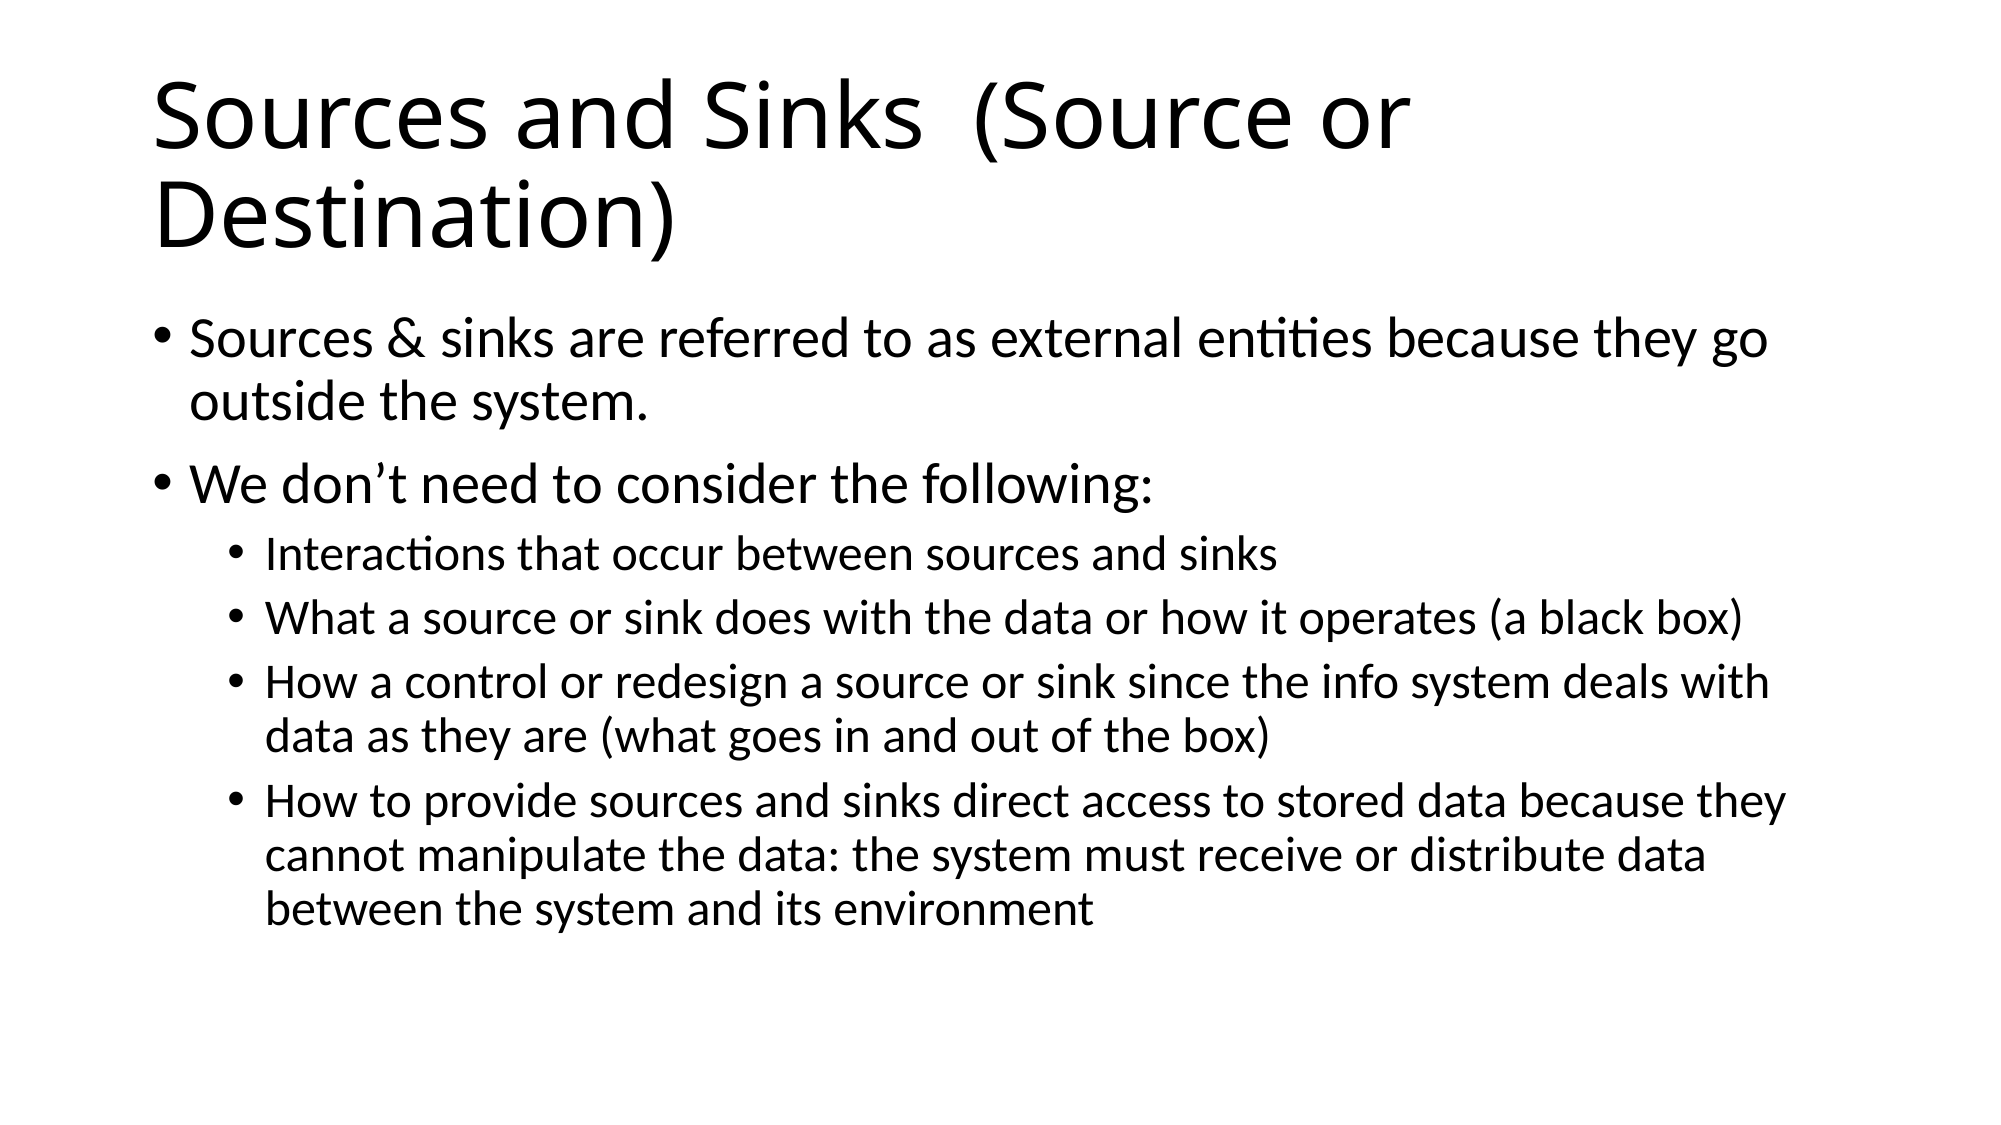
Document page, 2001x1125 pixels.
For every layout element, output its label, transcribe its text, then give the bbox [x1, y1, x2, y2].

title Sources and Sinks (Source or Destination) [137, 59, 1863, 278]
list Sources & sinks are referred to as external entities because they go outside the system. We don’t need to consider the following: Interactions that occur between sources and sinks What a source or sink does with the data or how it operates (a black box) How a control or redesign a source or sink since the info system deals with data as they are (what goes in and out of the box) How to provide sources and sinks direct access to stored data because they cannot manipulate the data: the system must receive or distribute data between the system and its environment [137, 299, 1863, 1014]
